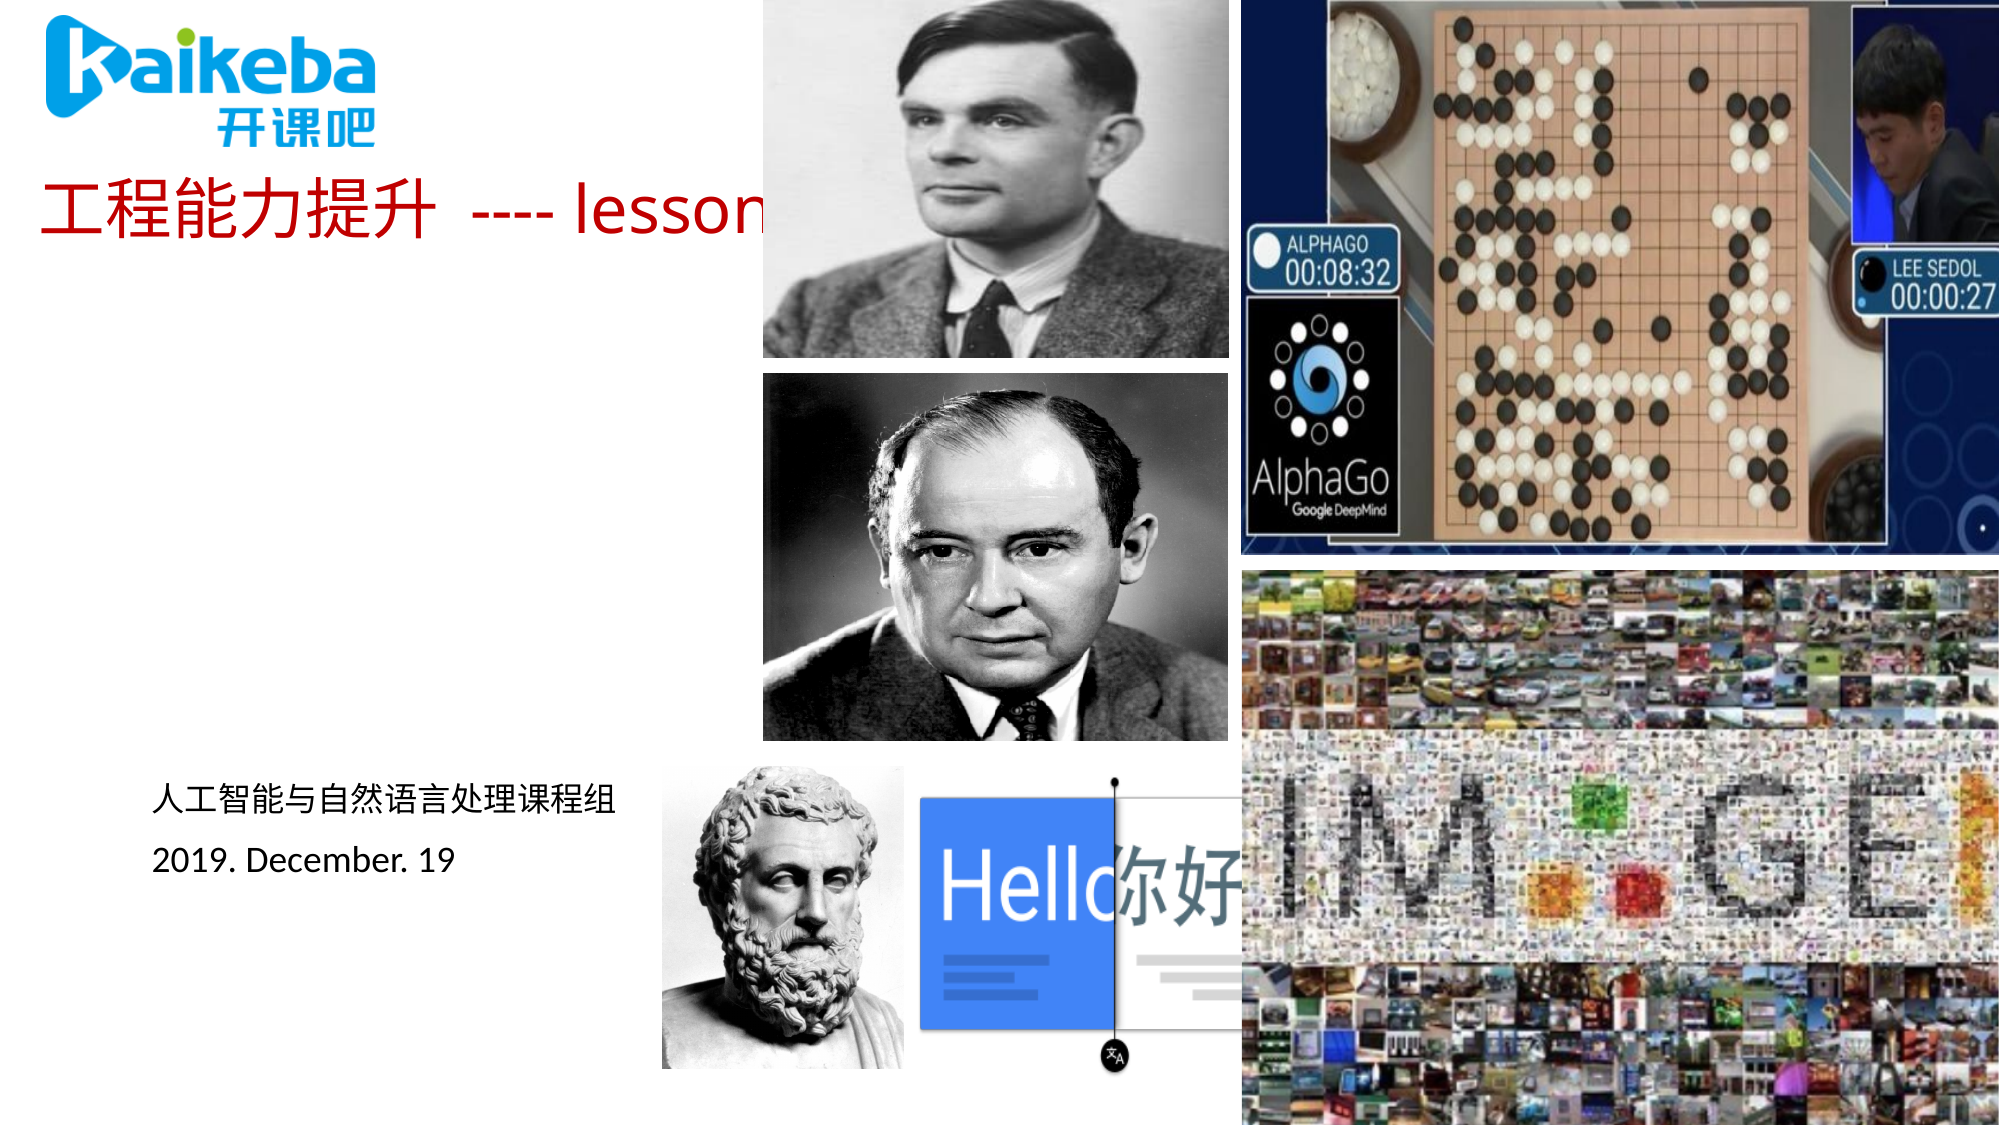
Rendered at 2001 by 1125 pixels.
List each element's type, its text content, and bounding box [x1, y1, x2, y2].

subtitle 人工智能与自然语言处理课程组 2019. December. 19 [136, 775, 662, 1048]
picture [1241, 0, 1999, 555]
picture [662, 766, 904, 1069]
picture [763, 373, 1228, 741]
picture [46, 15, 57, 26]
picture [918, 569, 1999, 1125]
picture [763, 0, 1229, 359]
title 工程能力提升 ---- lesson2 [23, 52, 763, 336]
picture [46, 15, 376, 148]
